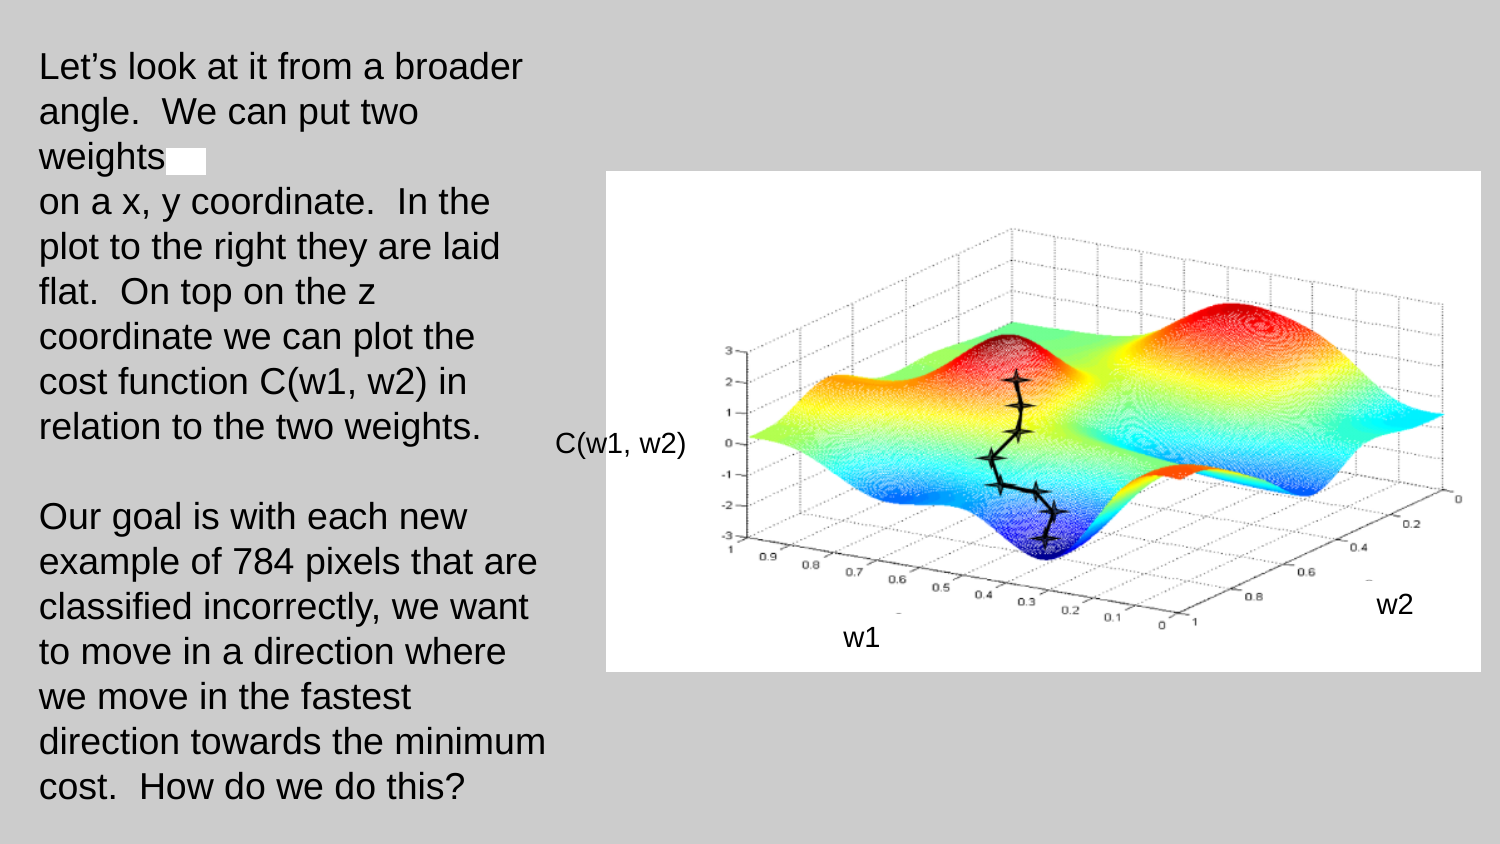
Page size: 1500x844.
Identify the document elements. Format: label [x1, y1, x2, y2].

picture [606, 171, 1481, 673]
text_box [23, 27, 606, 810]
